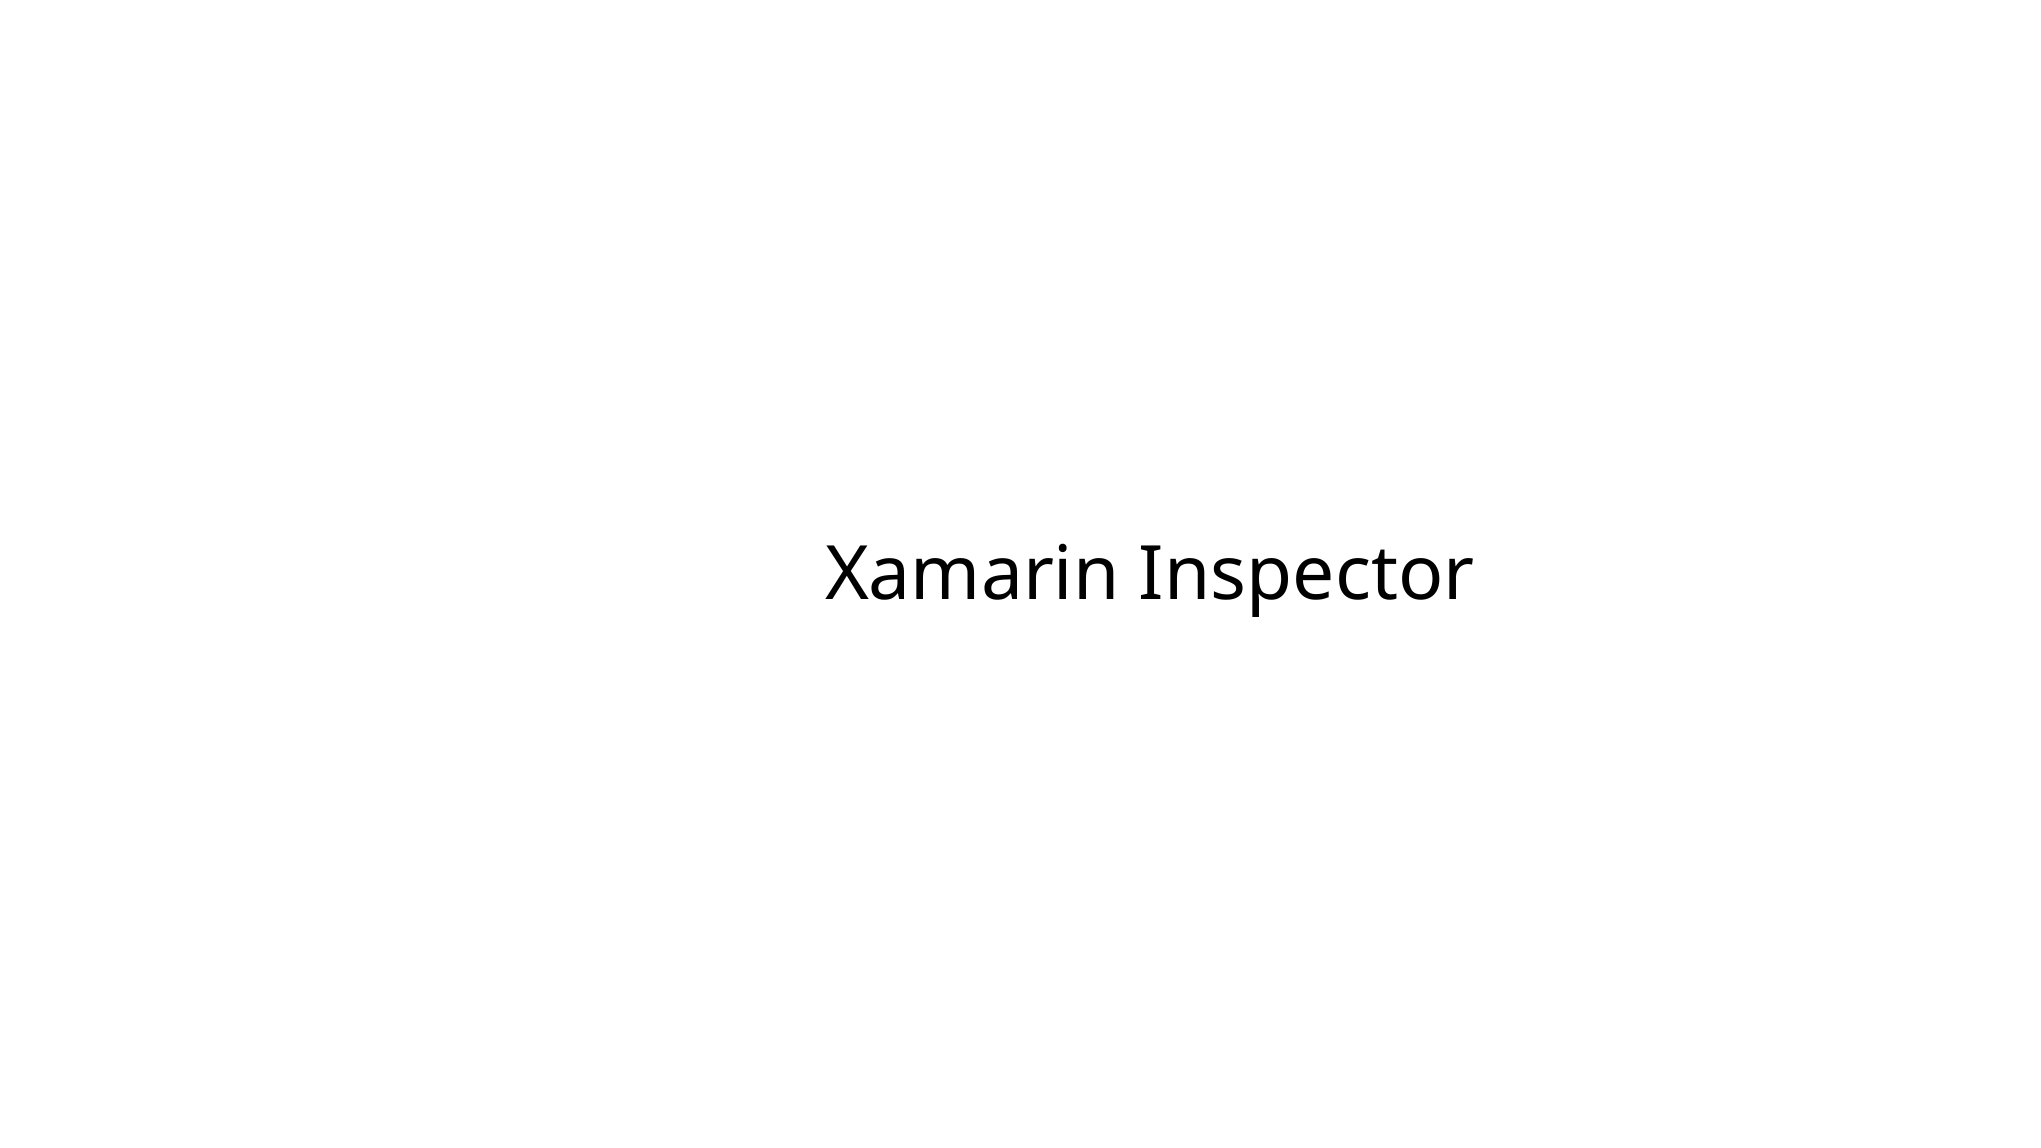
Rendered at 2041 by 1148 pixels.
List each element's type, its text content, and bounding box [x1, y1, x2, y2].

list Xamarin Inspector [795, 498, 1996, 649]
